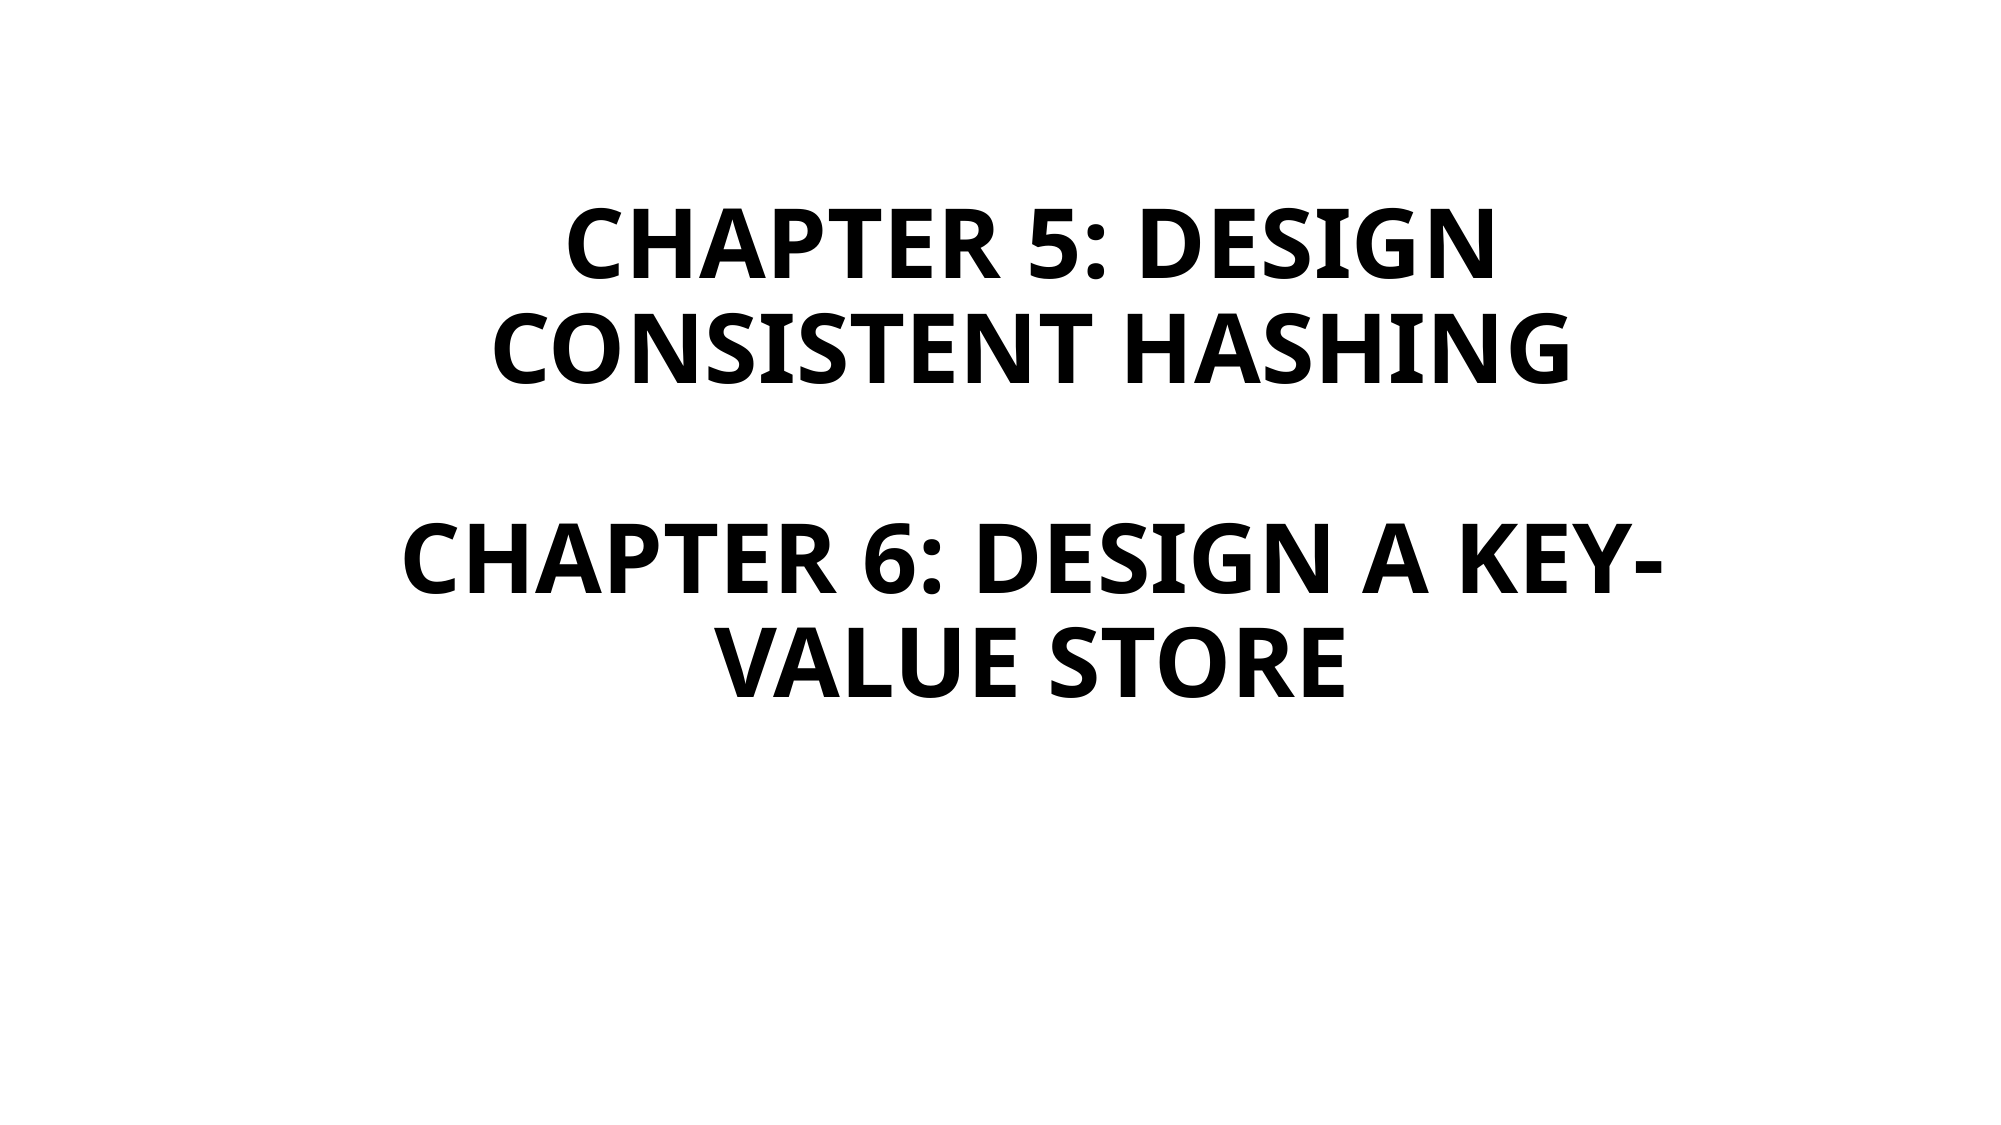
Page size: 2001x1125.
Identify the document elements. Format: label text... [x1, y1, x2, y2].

title CHAPTER 5: DESIGN CONSISTENT HASHING CHAPTER 6: DESIGN A KEY-VALUE STORE [249, 184, 1816, 727]
